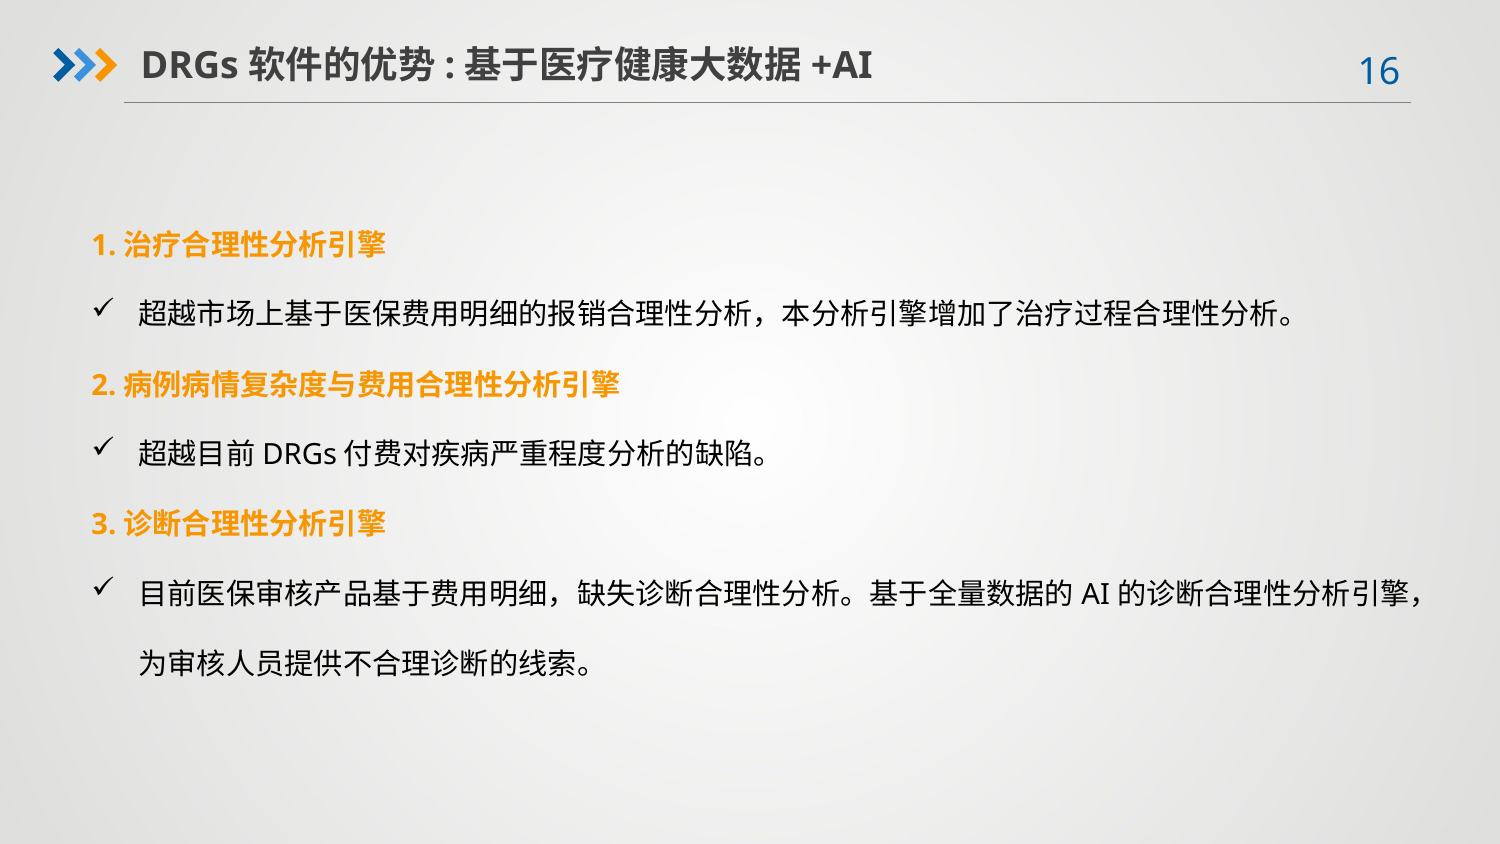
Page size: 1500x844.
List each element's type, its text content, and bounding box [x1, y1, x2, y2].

picture [0, 0, 1500, 844]
text_box 1.治疗合理性分析引擎 超越市场上基于医保费用明细的报销合理性分析，本分析引擎增加了治疗过程合理性分析。 2.病例病情复杂度与费用合理性分析引擎 超越目前DRGs付费对疾病严重程度分析的缺陷。 3.诊断合理性分析引擎 目前医保审核产品基于费用明细，缺失诊断合理性分析。基于全量数据的AI的诊断合理性分析引擎，为审核人员提供不合理诊断的线索。 [76, 183, 1436, 688]
text_box DRGs软件的优势:基于医疗健康大数据+AI [140, 32, 975, 95]
